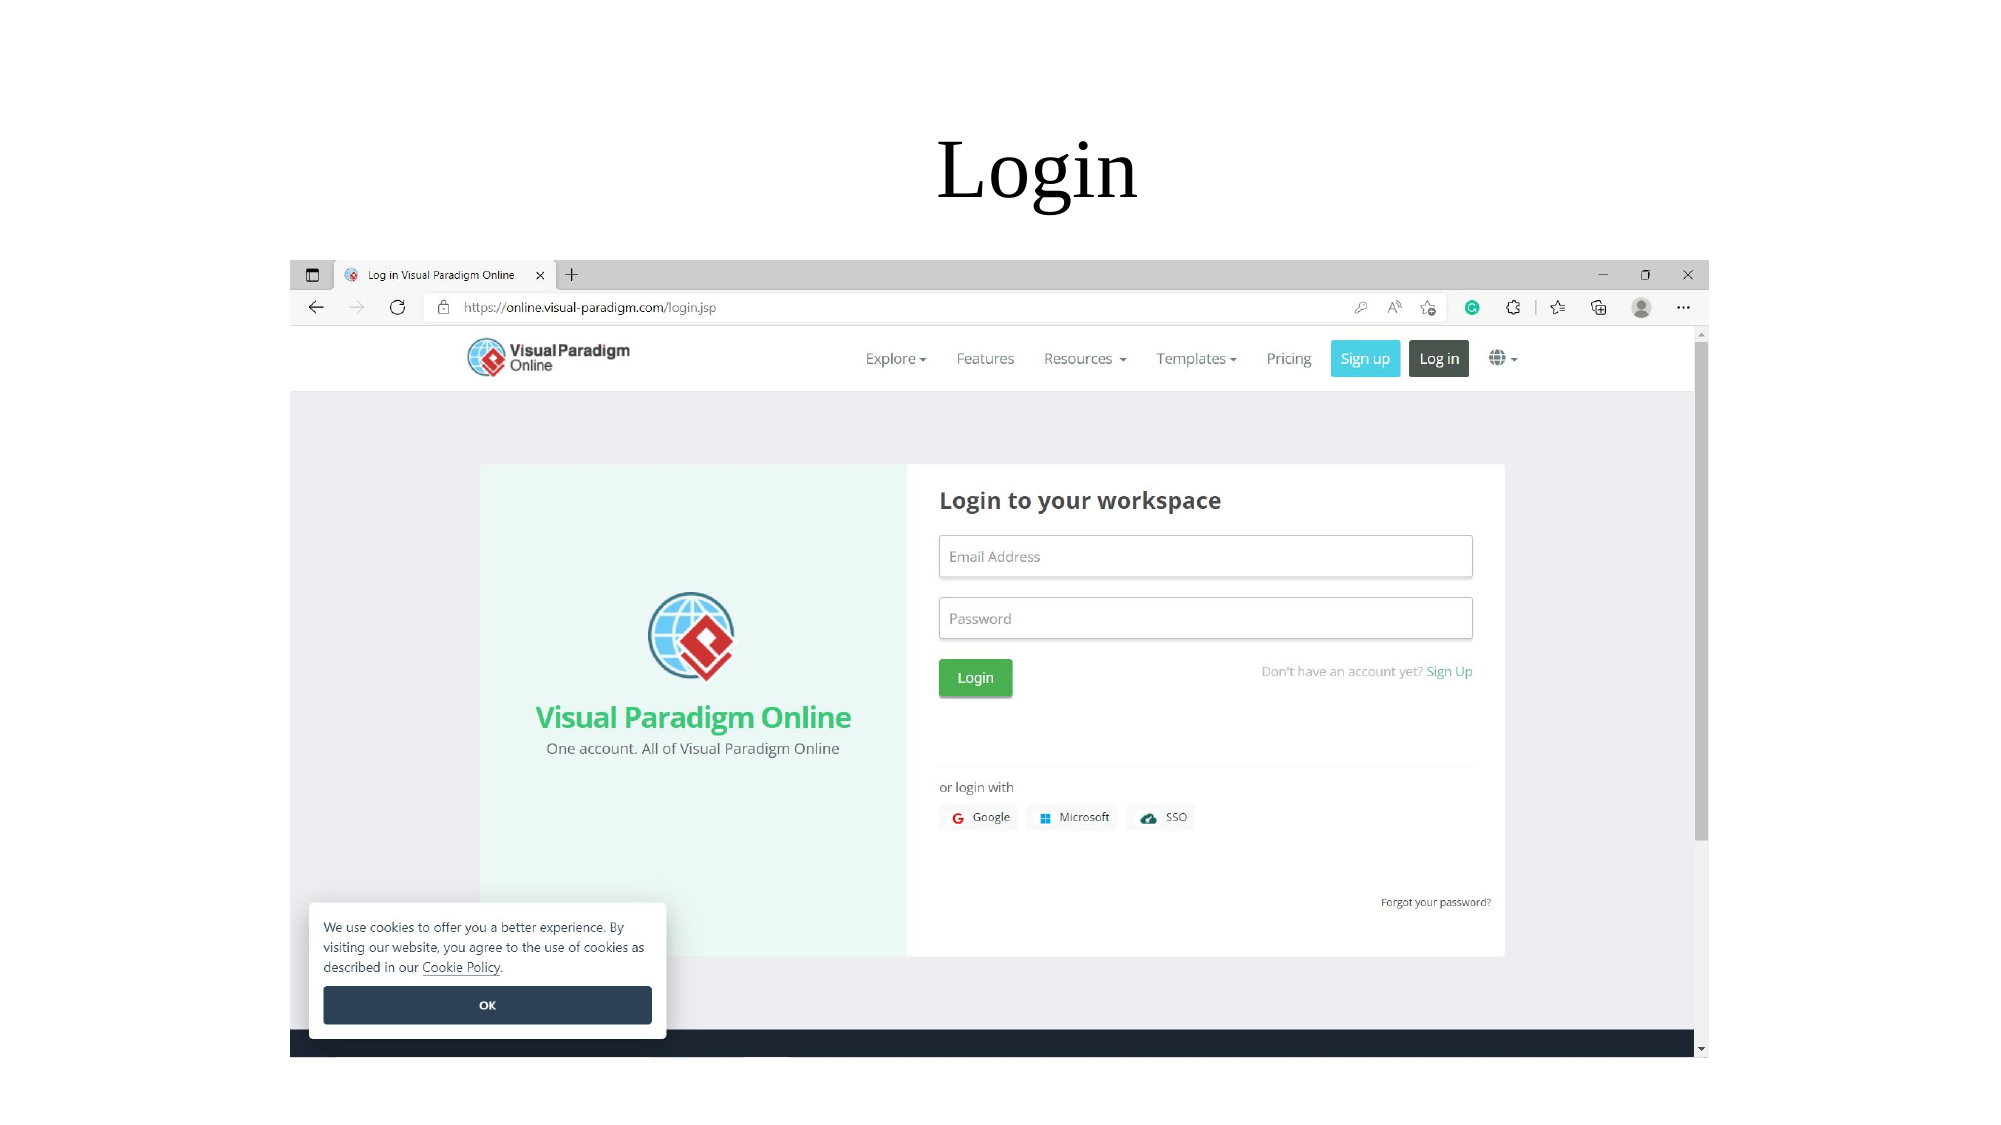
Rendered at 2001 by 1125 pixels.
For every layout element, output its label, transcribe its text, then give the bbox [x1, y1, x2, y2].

picture [290, 260, 1710, 1059]
title Login [137, 59, 1863, 278]
